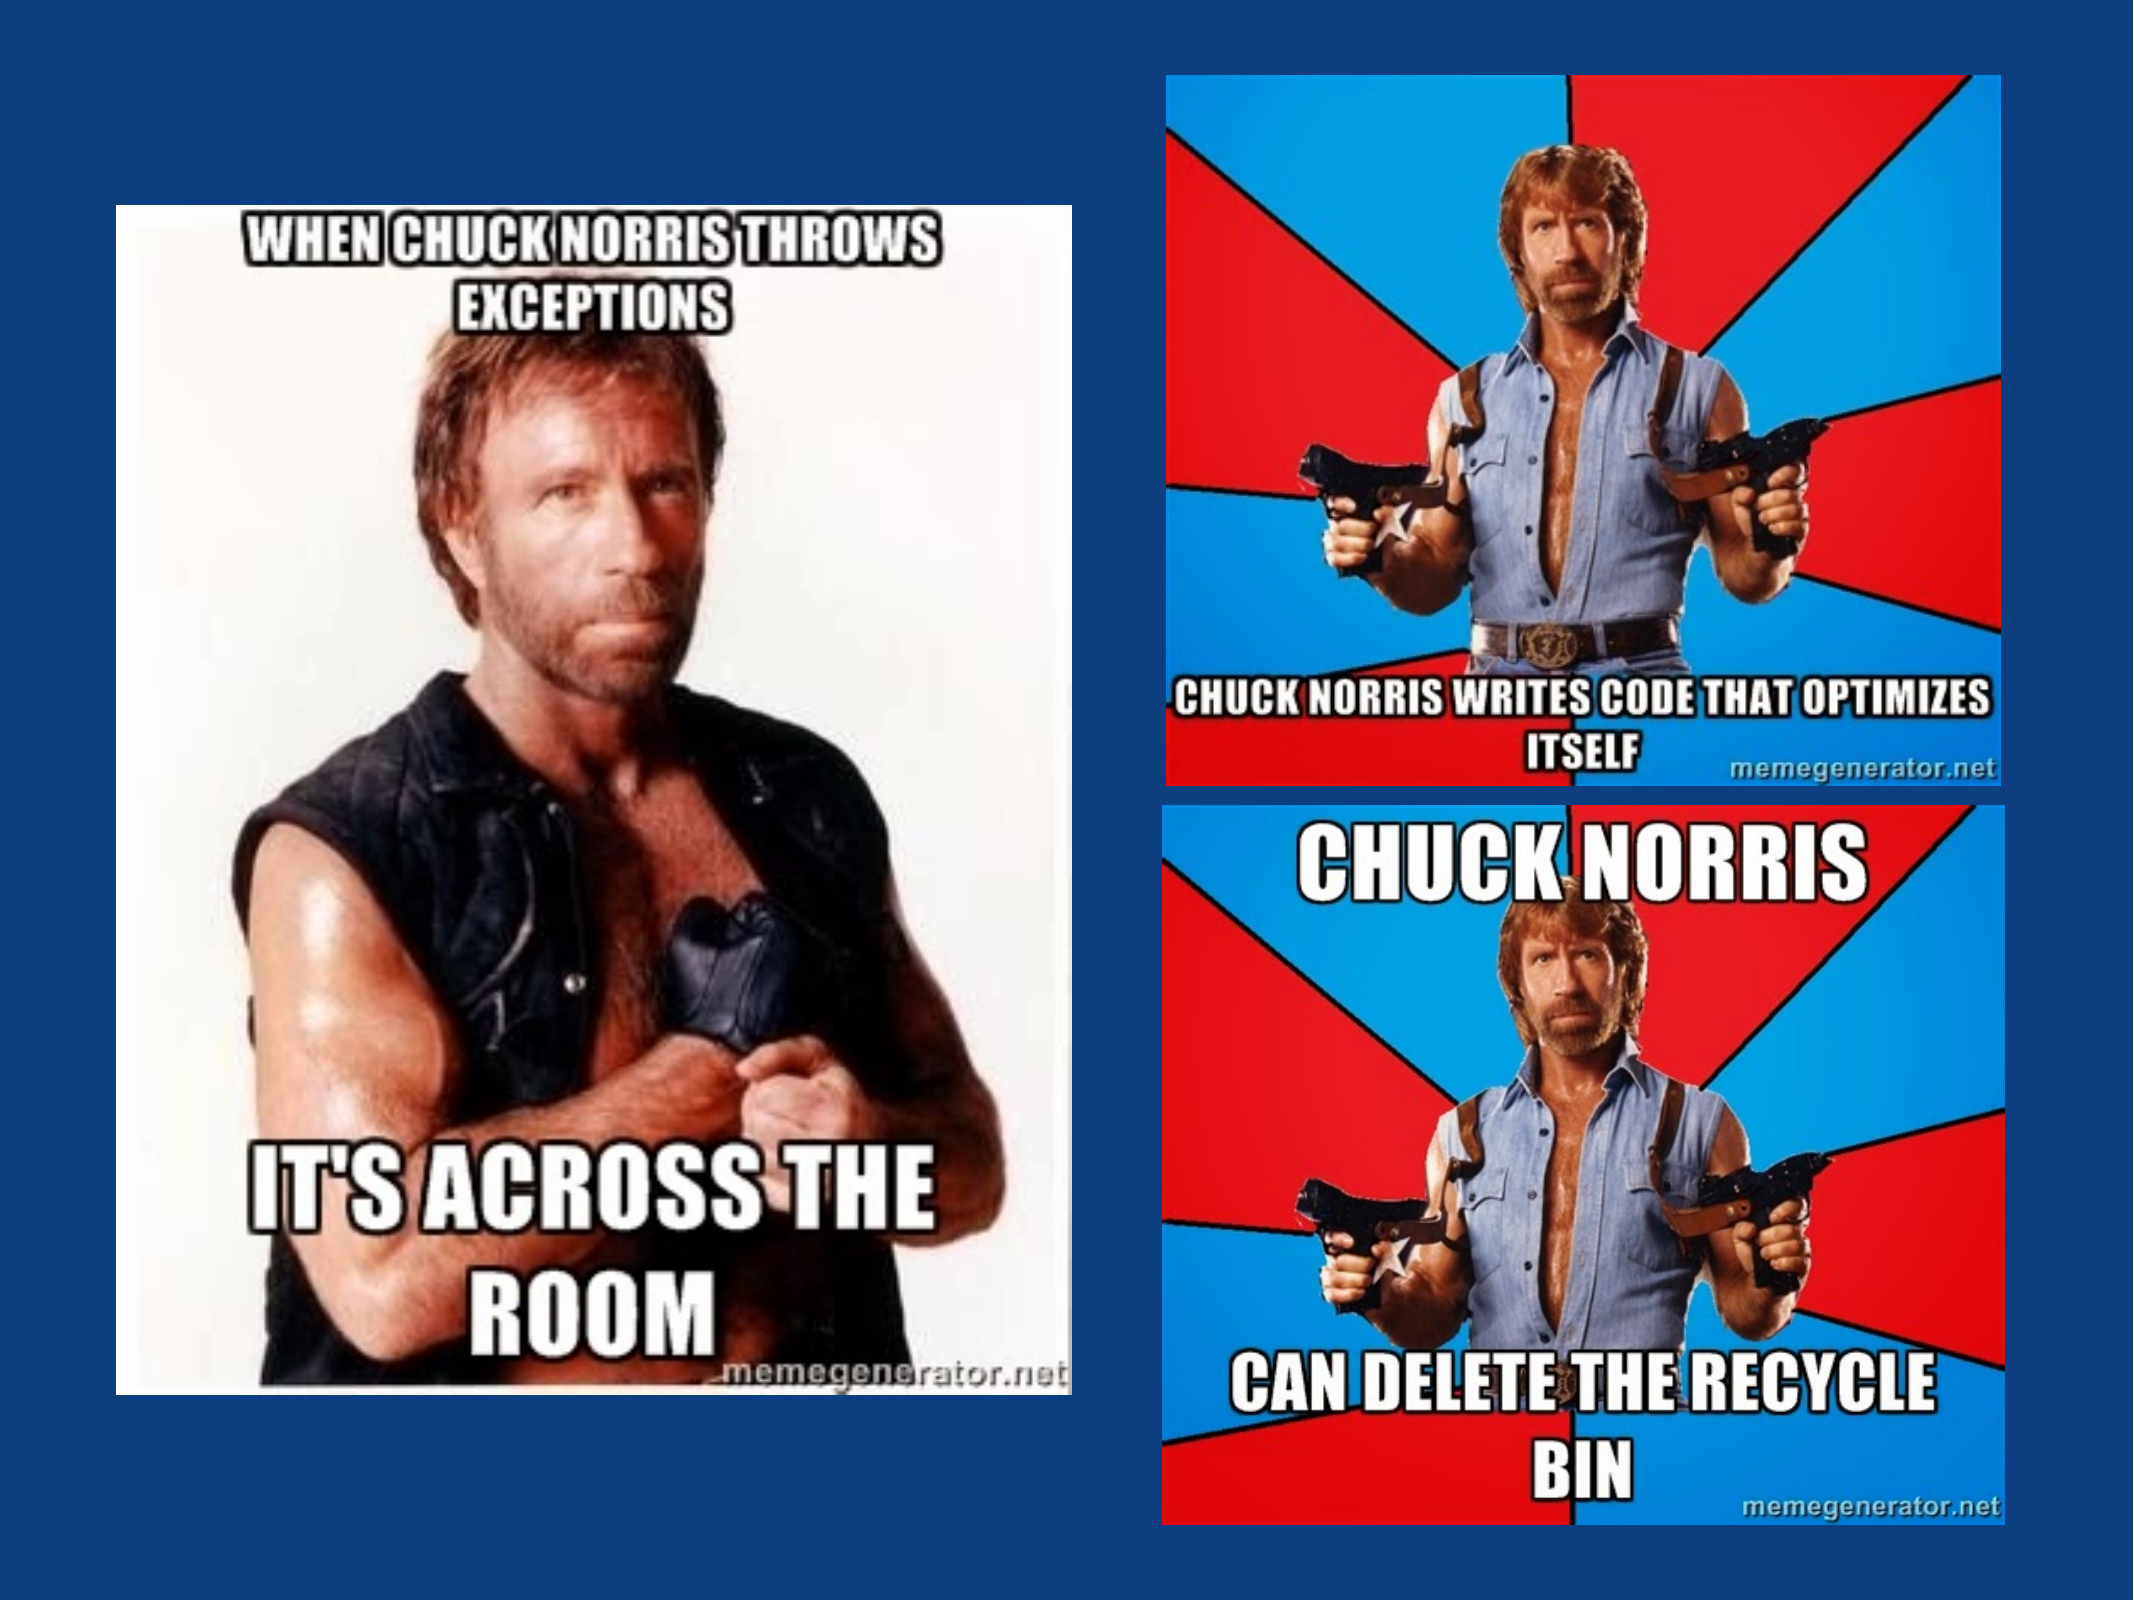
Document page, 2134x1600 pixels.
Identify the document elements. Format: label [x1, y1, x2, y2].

picture [1162, 805, 2005, 1525]
picture [116, 205, 1072, 1395]
picture [1166, 75, 2001, 787]
